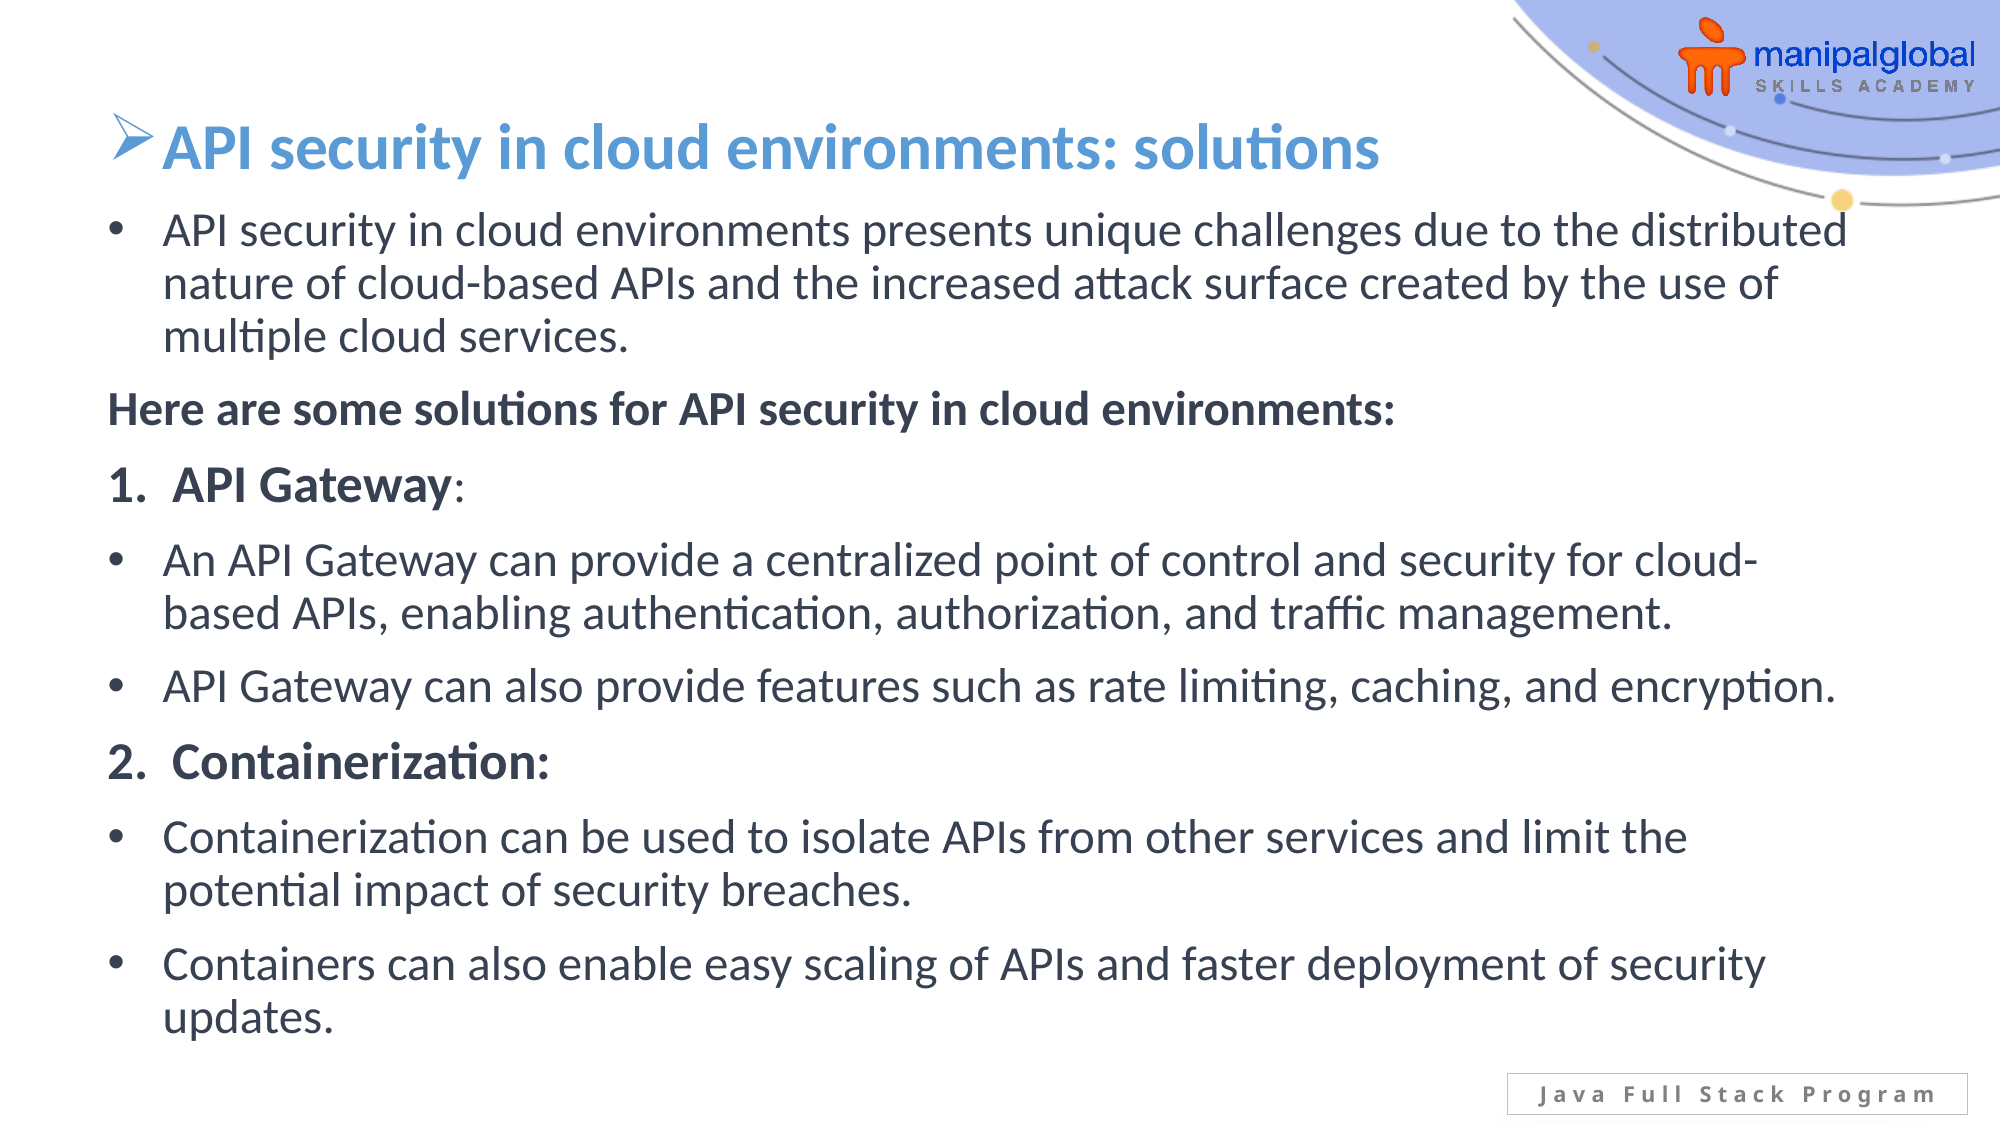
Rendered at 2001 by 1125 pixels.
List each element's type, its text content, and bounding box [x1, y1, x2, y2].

subtitle API security in cloud environments: solutions API security in cloud environments presents unique challenges due to the distributed nature of cloud-based APIs and the increased attack surface created by the use of multiple cloud services. Here are some solutions for API security in cloud environments: 1. API Gateway: An API Gateway can provide a centralized point of control and security for cloud-based APIs, enabling authentication, authorization, and traffic management. API Gateway can also provide features such as rate limiting, caching, and encryption. 2. Containerization: Containerization can be used to isolate APIs from other services and limit the potential impact of security breaches. Containers can also enable easy scaling of APIs and faster deployment of security updates. [92, 105, 1892, 1058]
text_box Java Full Stack Program [1507, 1073, 1968, 1115]
picture [0, 0, 2000, 1125]
